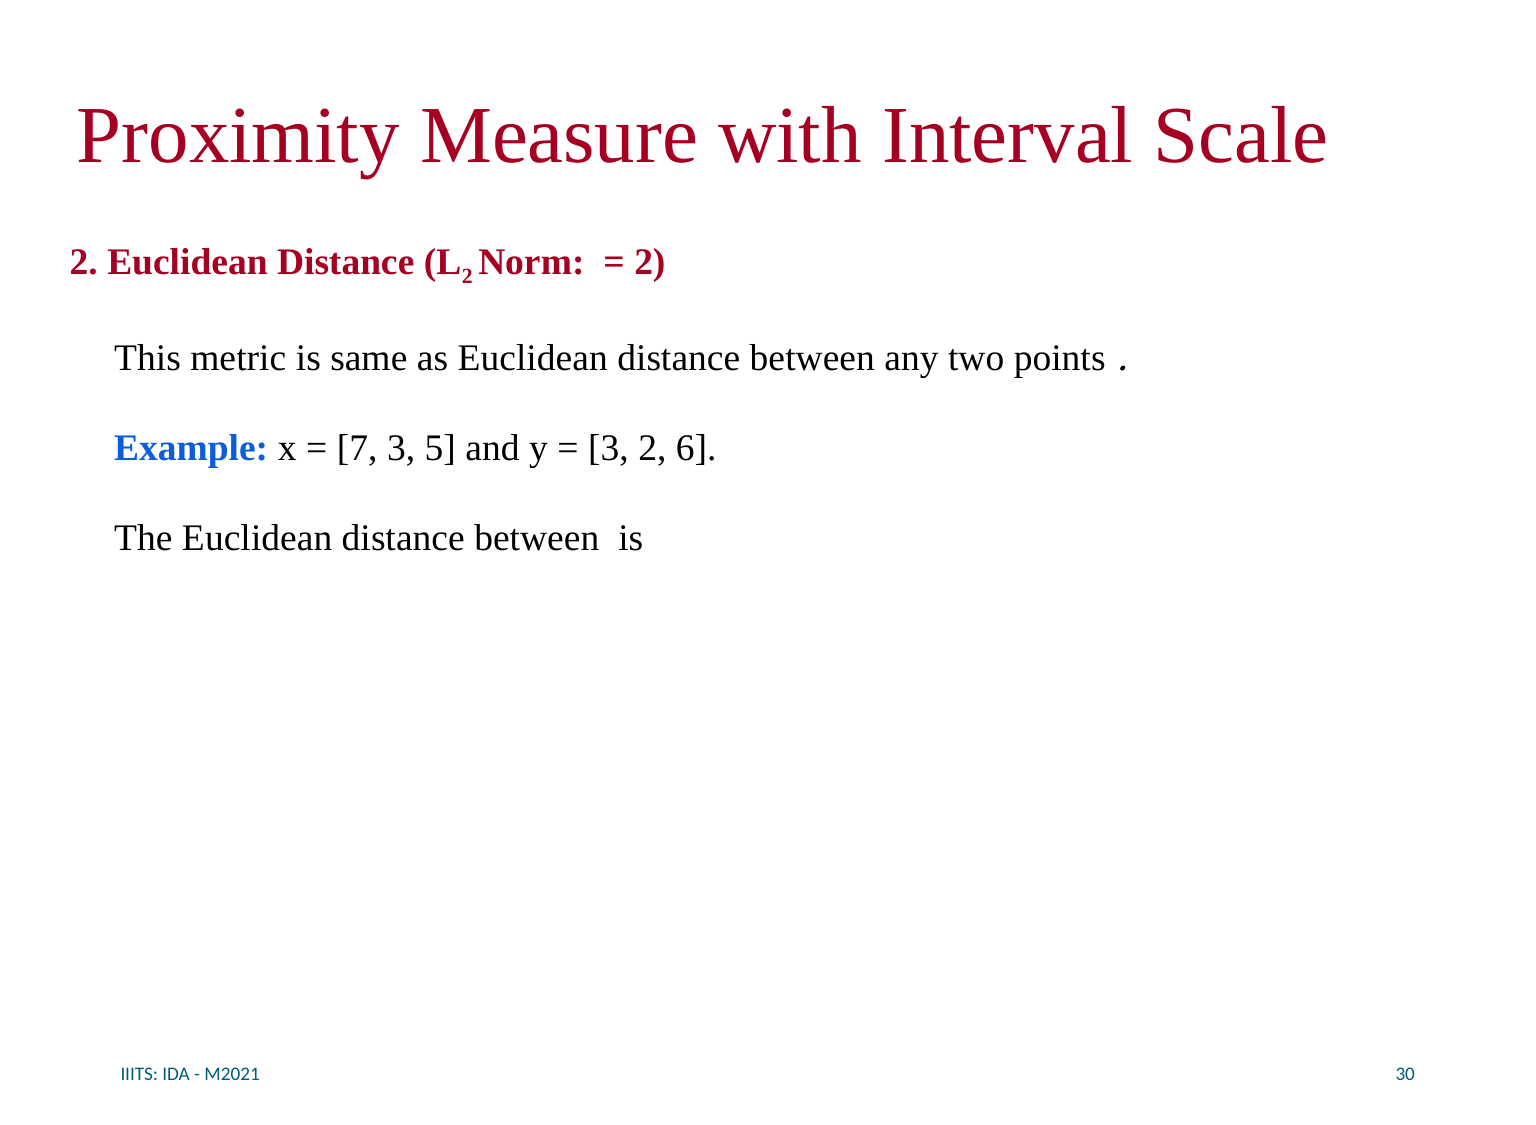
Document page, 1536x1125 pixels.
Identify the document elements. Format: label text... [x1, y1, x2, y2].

slide_number 30 [1084, 1042, 1431, 1103]
slide_number IIITS: IDA - M2021 [105, 1042, 452, 1103]
text_box Proximity Measure with Interval Scale [76, 74, 1459, 180]
